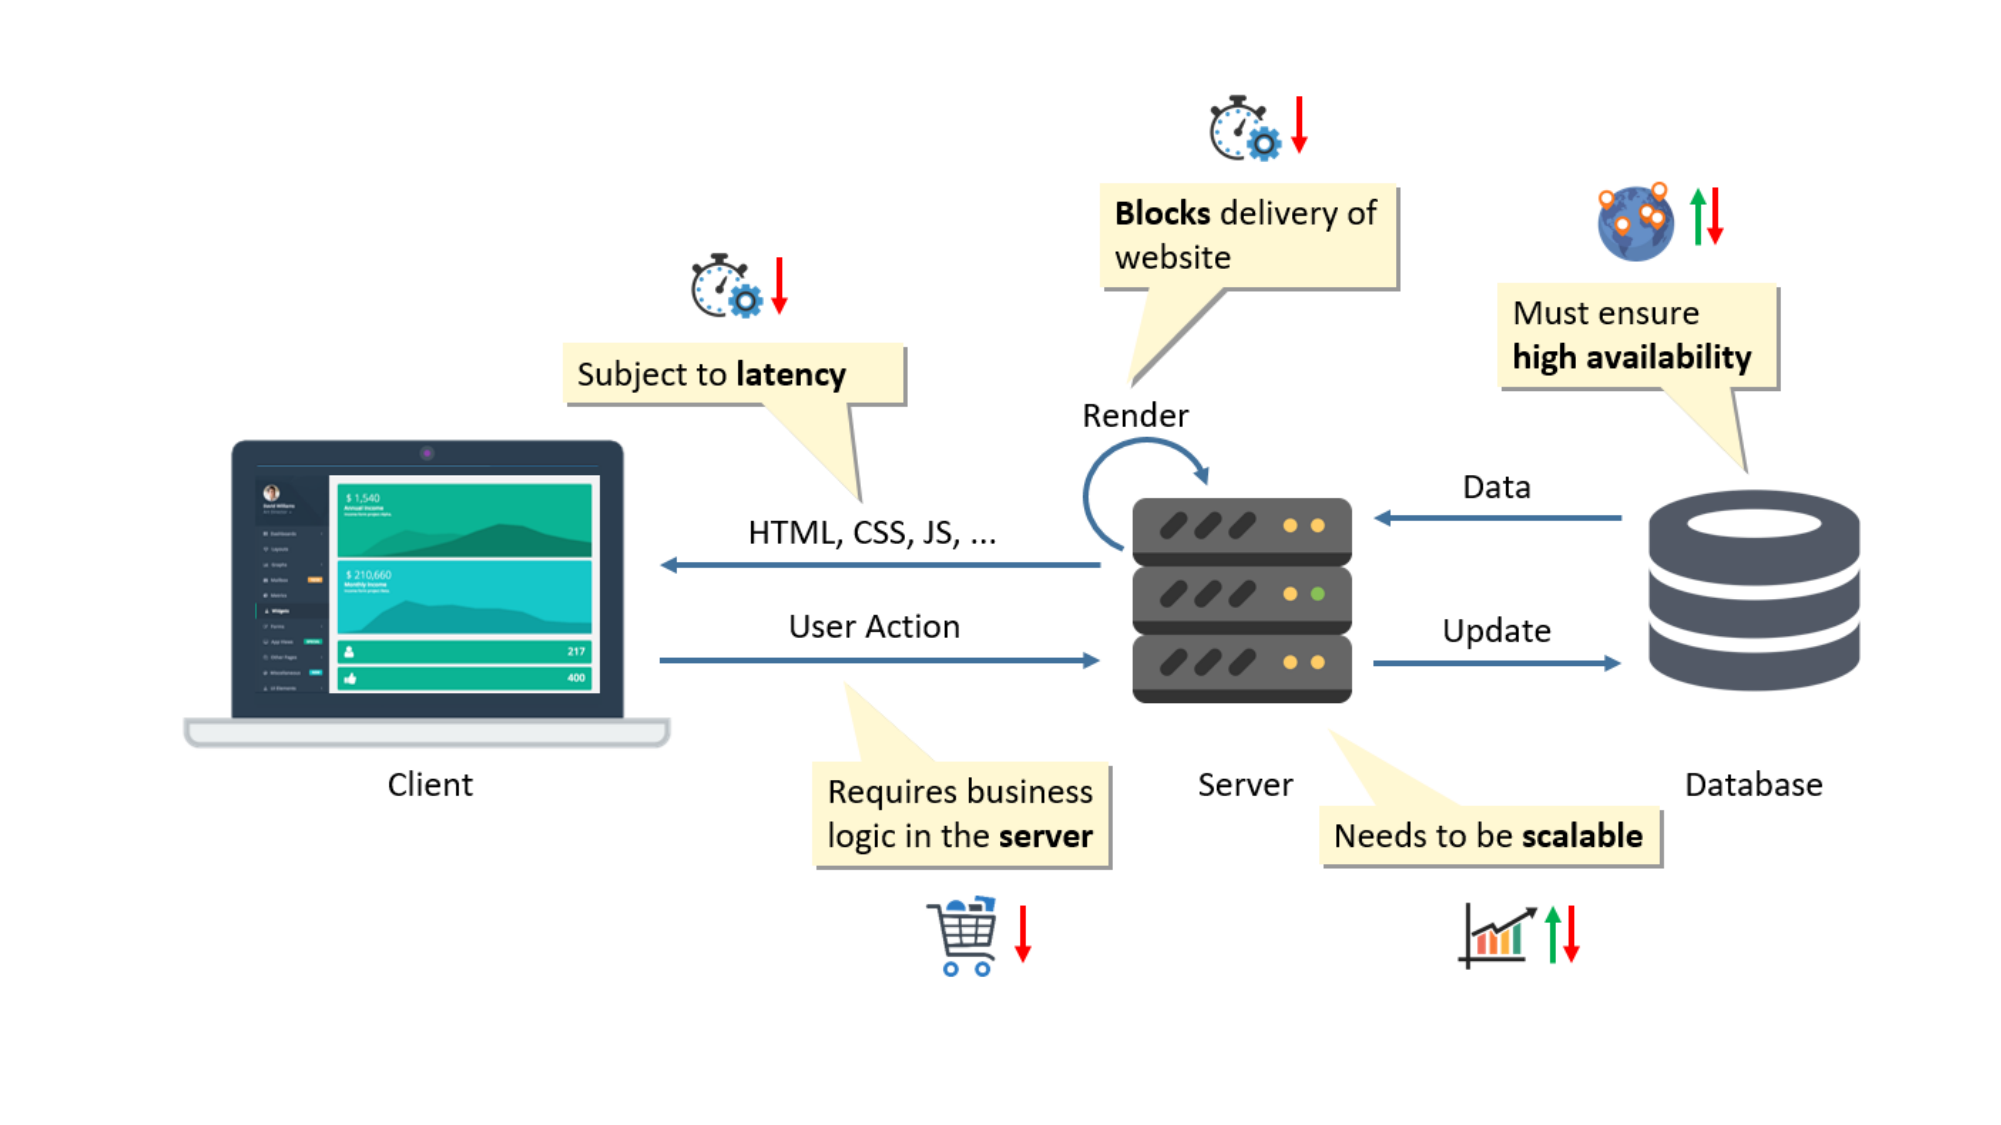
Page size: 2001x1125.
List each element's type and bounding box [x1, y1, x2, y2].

picture [149, 58, 1895, 987]
